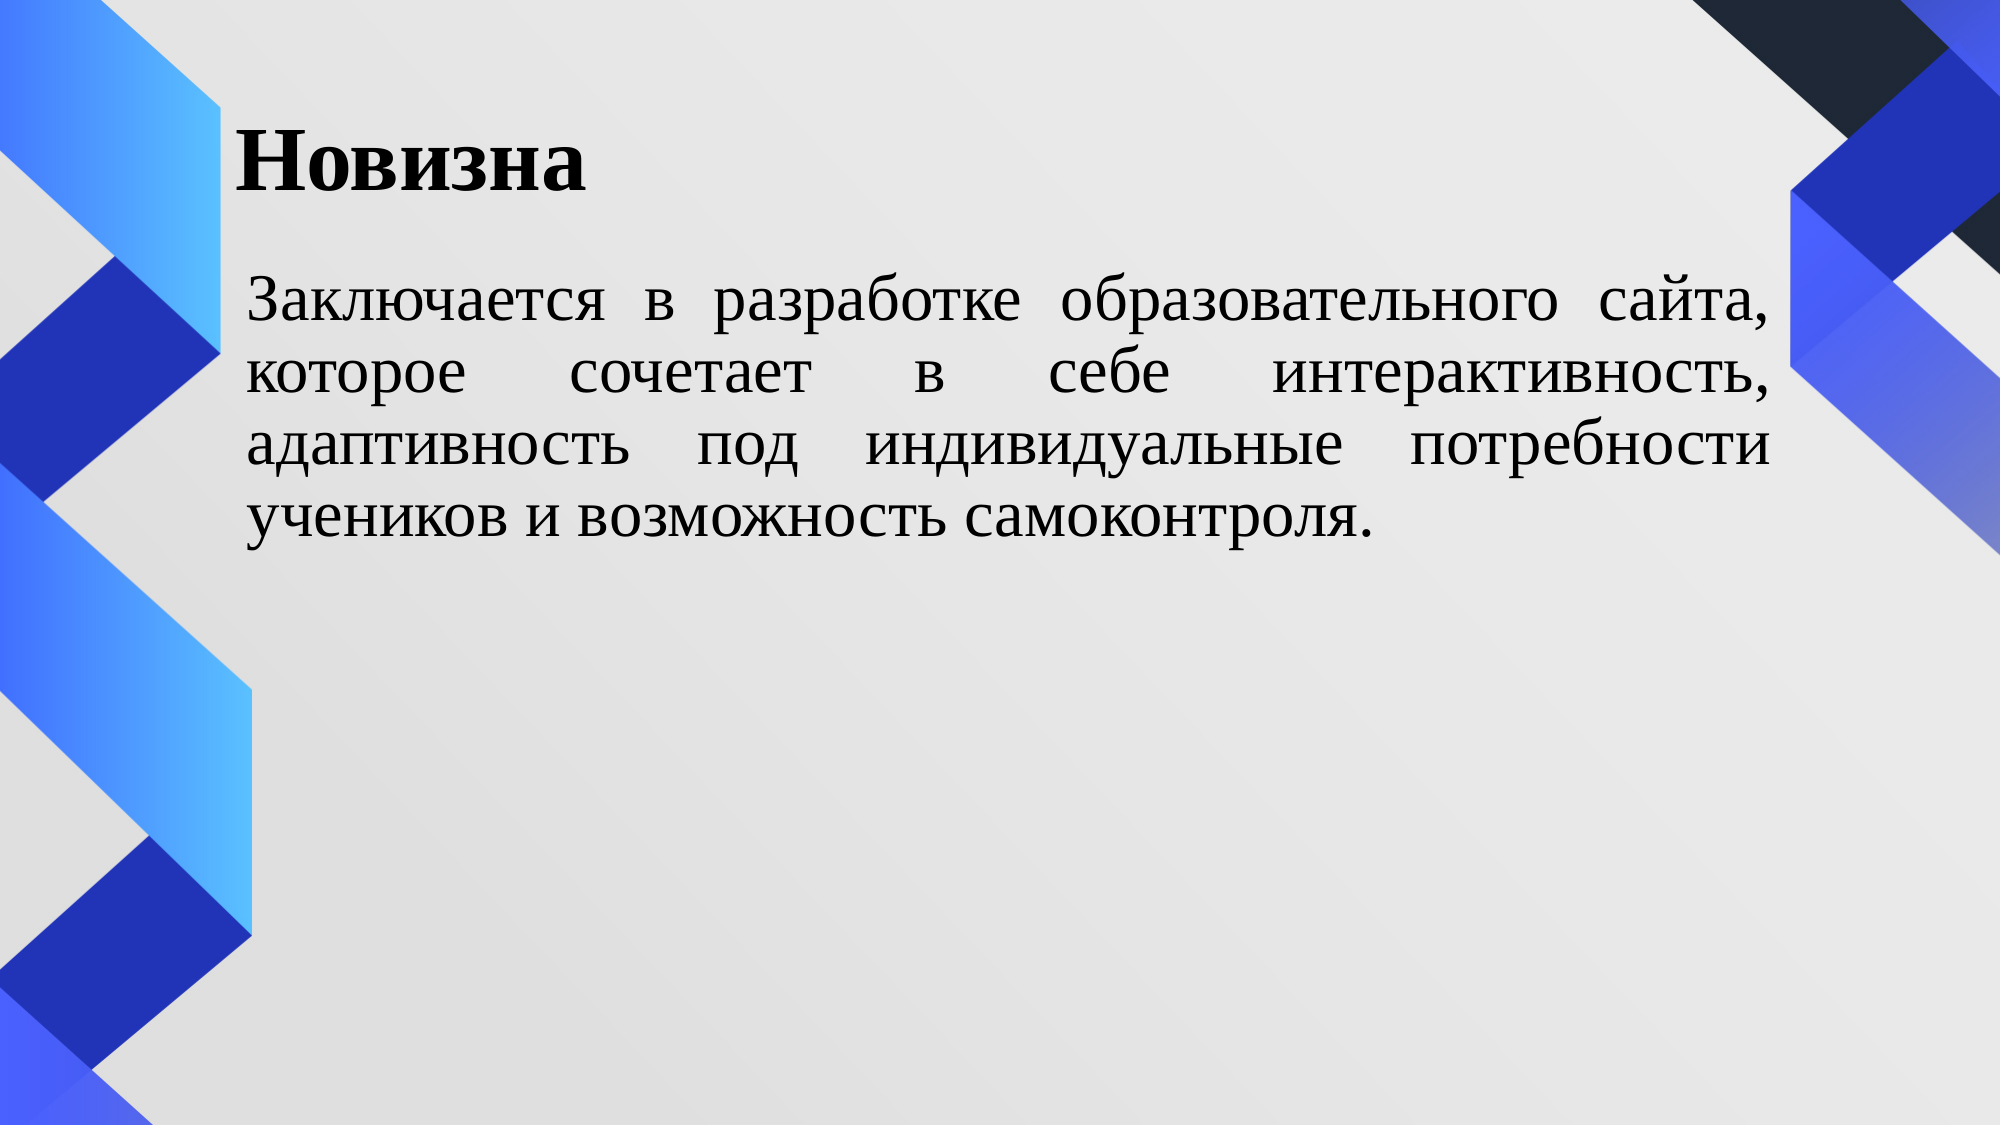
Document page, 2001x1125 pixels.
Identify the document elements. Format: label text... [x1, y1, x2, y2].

text_box Заключается в разработке образовательного сайта, которое сочетает в себе интерактивность, адаптивность под индивидуальные потребности учеников и возможность самоконтроля. [232, 255, 1788, 598]
text_box Новизна [220, 89, 1856, 233]
picture [0, 0, 2000, 1125]
